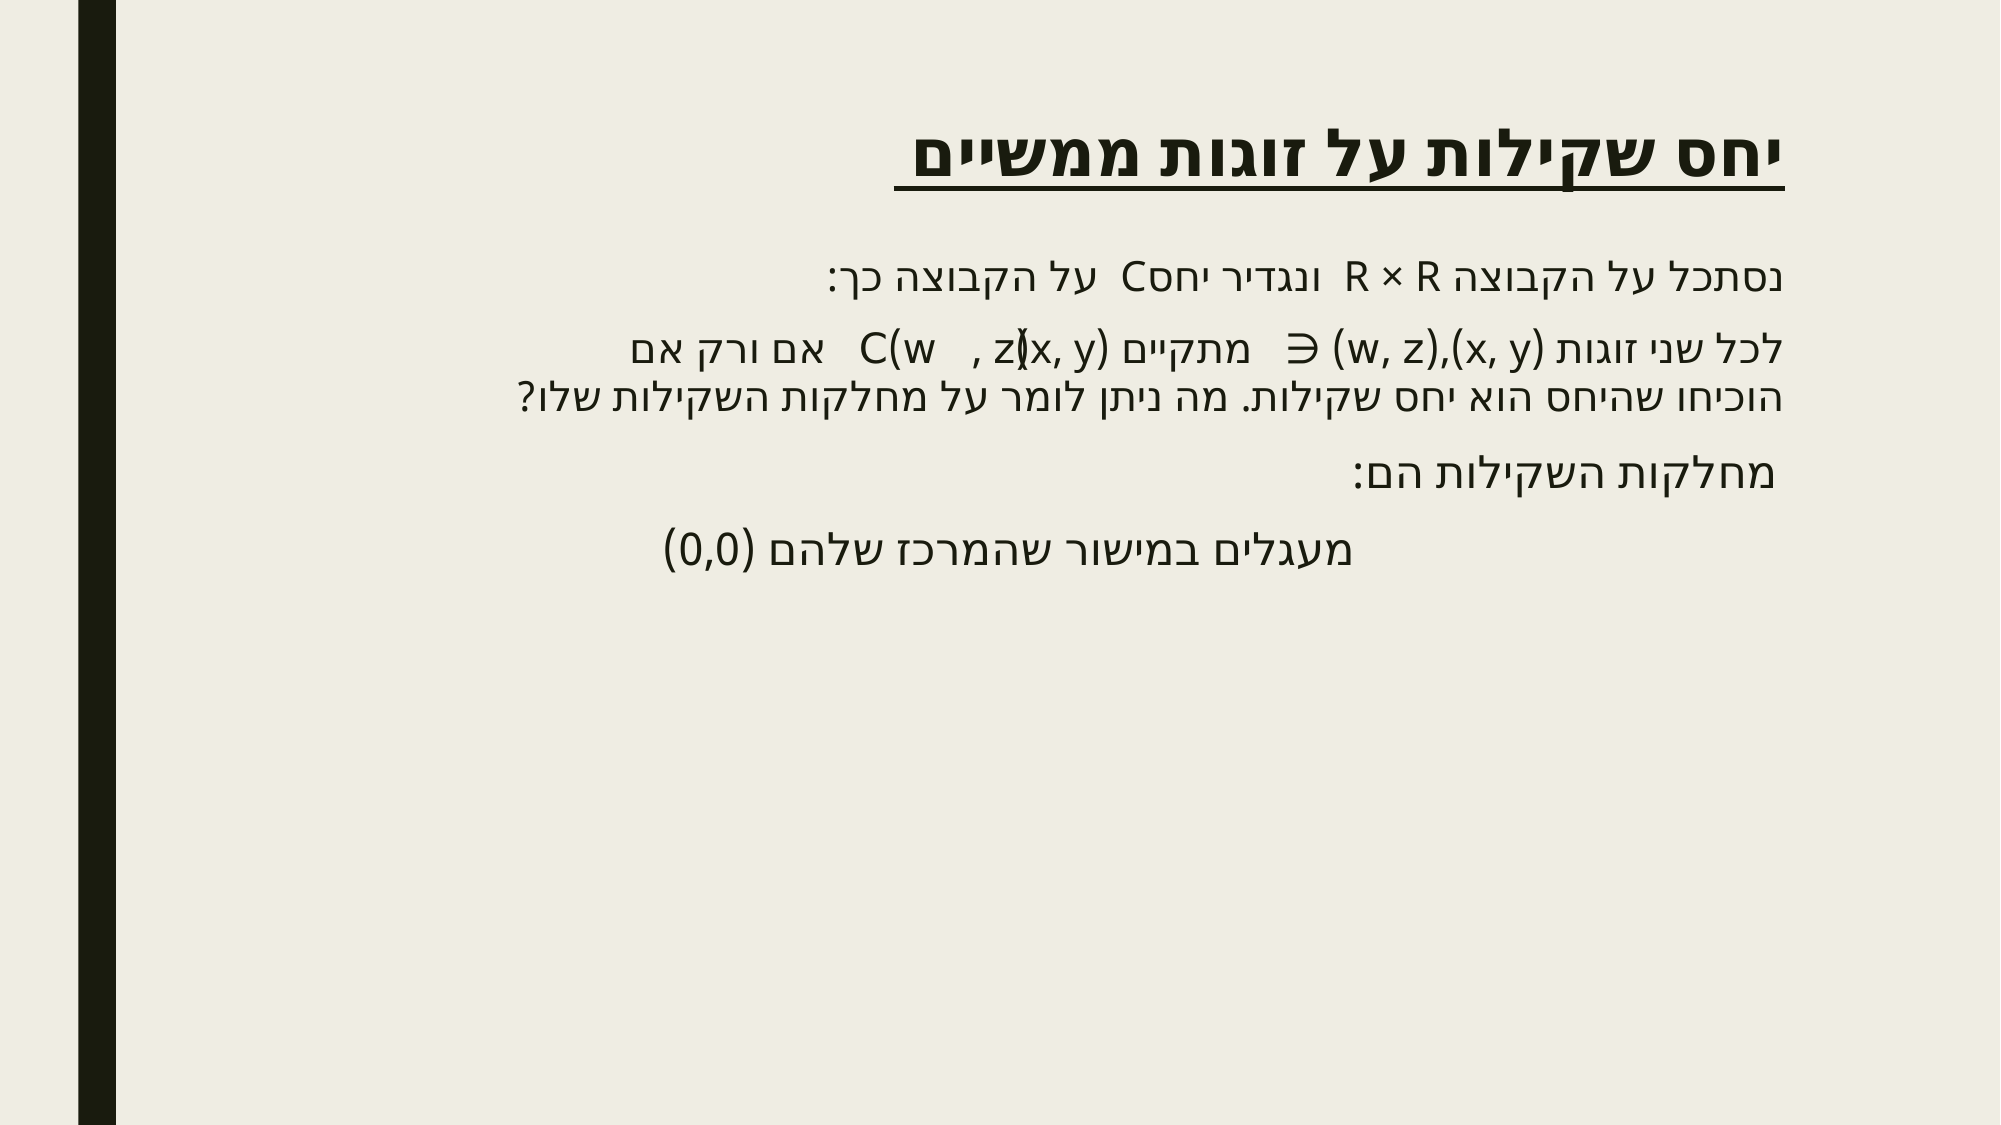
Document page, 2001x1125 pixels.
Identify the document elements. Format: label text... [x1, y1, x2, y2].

text_box מחלקות השקילות הם: [224, 440, 1800, 517]
text_box מעגלים במישור שהמרכז שלהם (0,0) [224, 517, 1800, 608]
title יחס שקילות על זוגות ממשיים [225, 112, 1800, 264]
